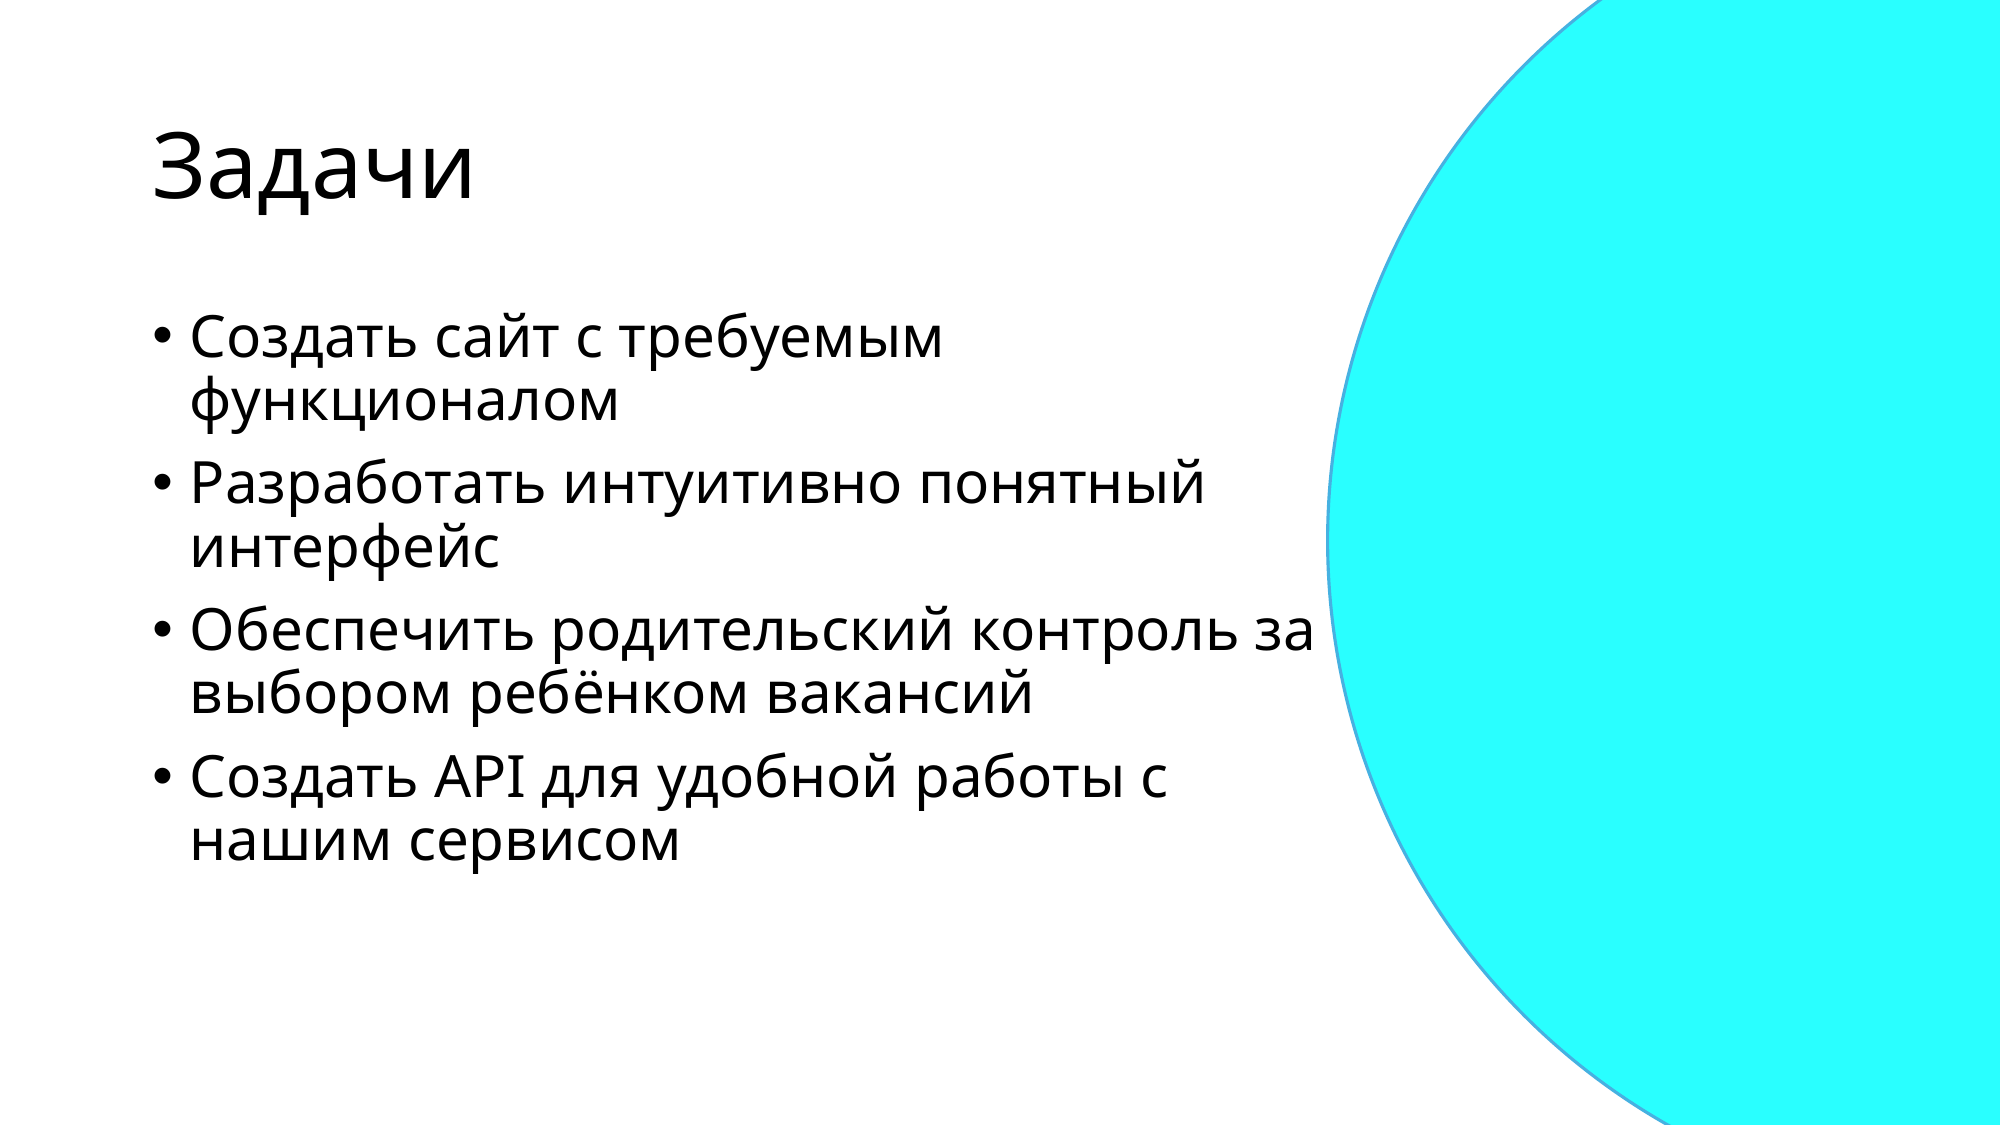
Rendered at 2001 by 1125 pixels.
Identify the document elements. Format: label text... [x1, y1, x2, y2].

list Создать сайт с требуемым функционалом Разработать интуитивно понятный интерфейс Обеспечить родительский контроль за выбором ребёнком вакансий Создать API для удобной работы с нашим сервисом [137, 299, 1339, 1014]
text_box [1326, 0, 2000, 1125]
title Задачи [137, 59, 1527, 278]
